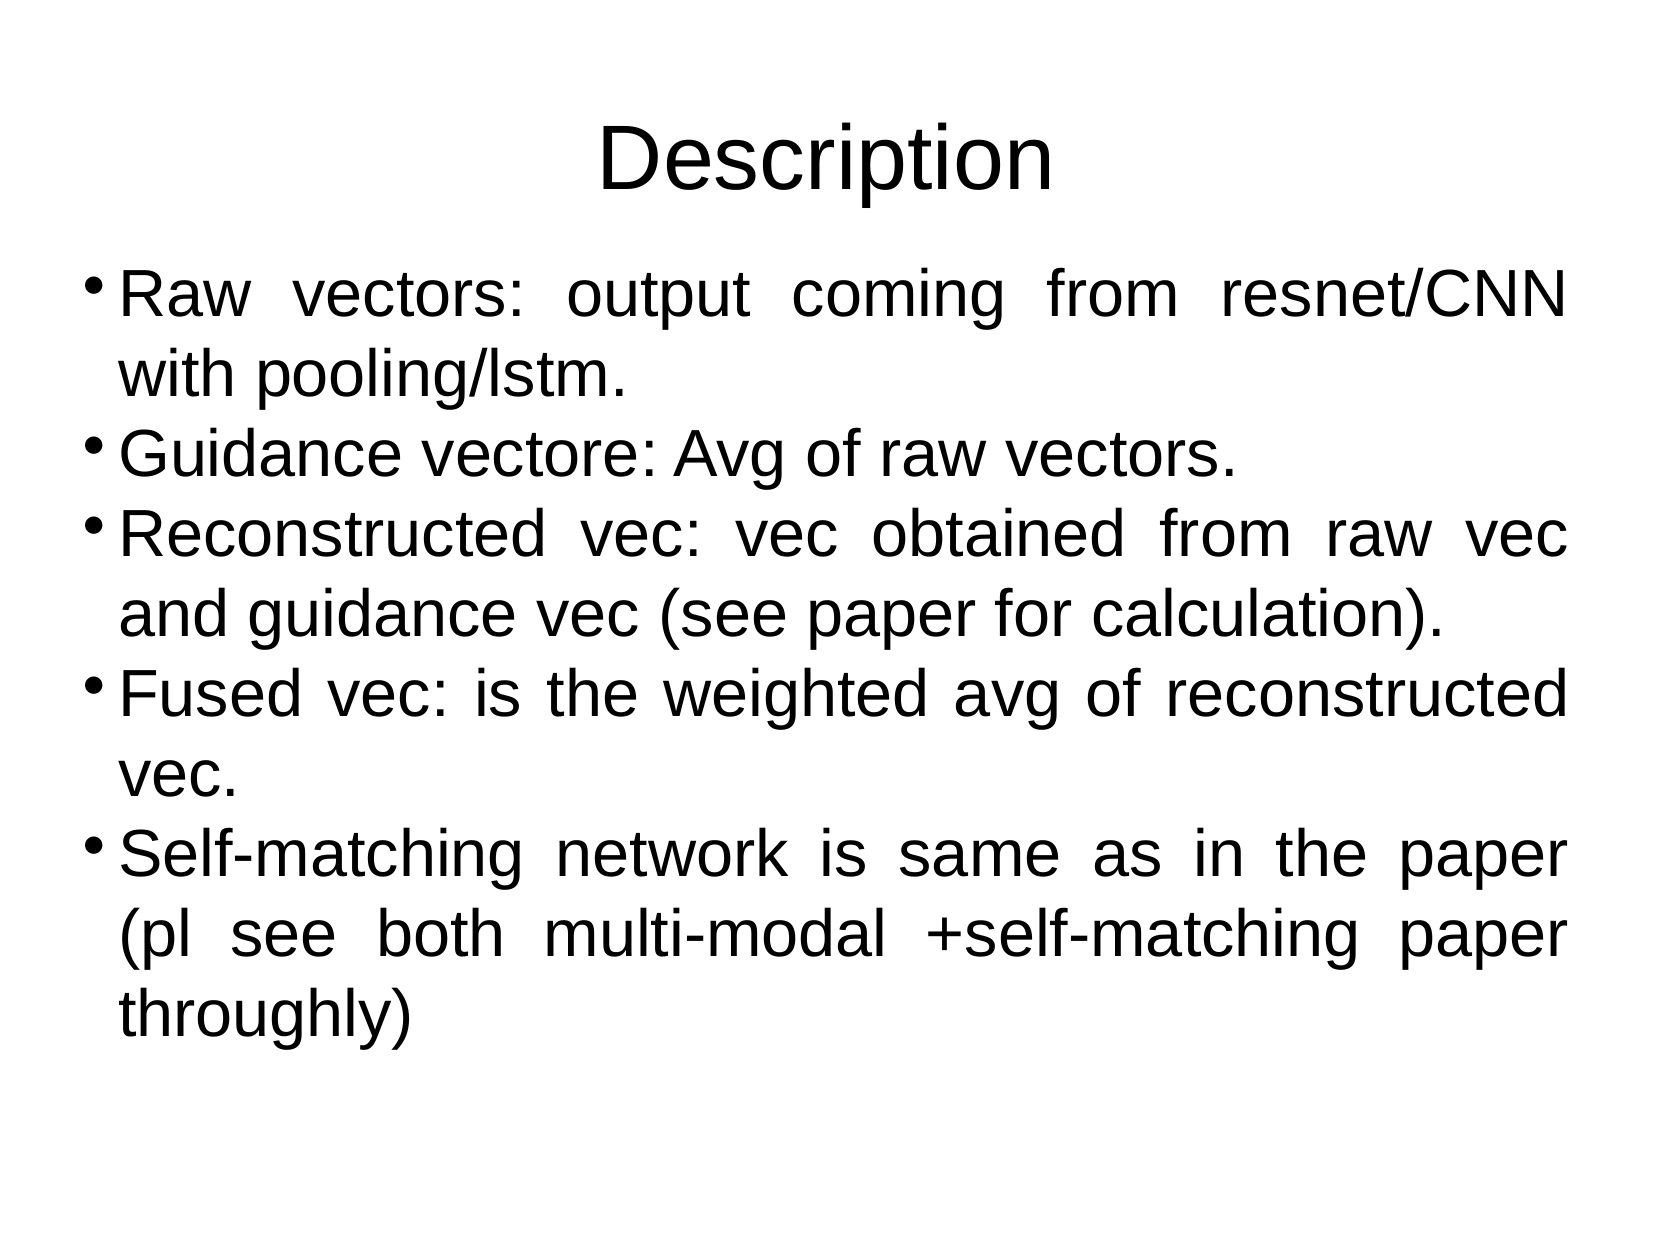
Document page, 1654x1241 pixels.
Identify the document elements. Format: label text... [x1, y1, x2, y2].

text_box Raw vectors: output coming from resnet/CNN with pooling/lstm. Guidance vectore: Avg of raw vectors. Reconstructed vec: vec obtained from raw vec and guidance vec (see paper for calculation). Fused vec: is the weighted avg of reconstructed vec. Self-matching network is same as in the paper (pl see both multi-modal +self-matching paper throughly) [82, 290, 1571, 1009]
text_box Description [82, 49, 1571, 257]
